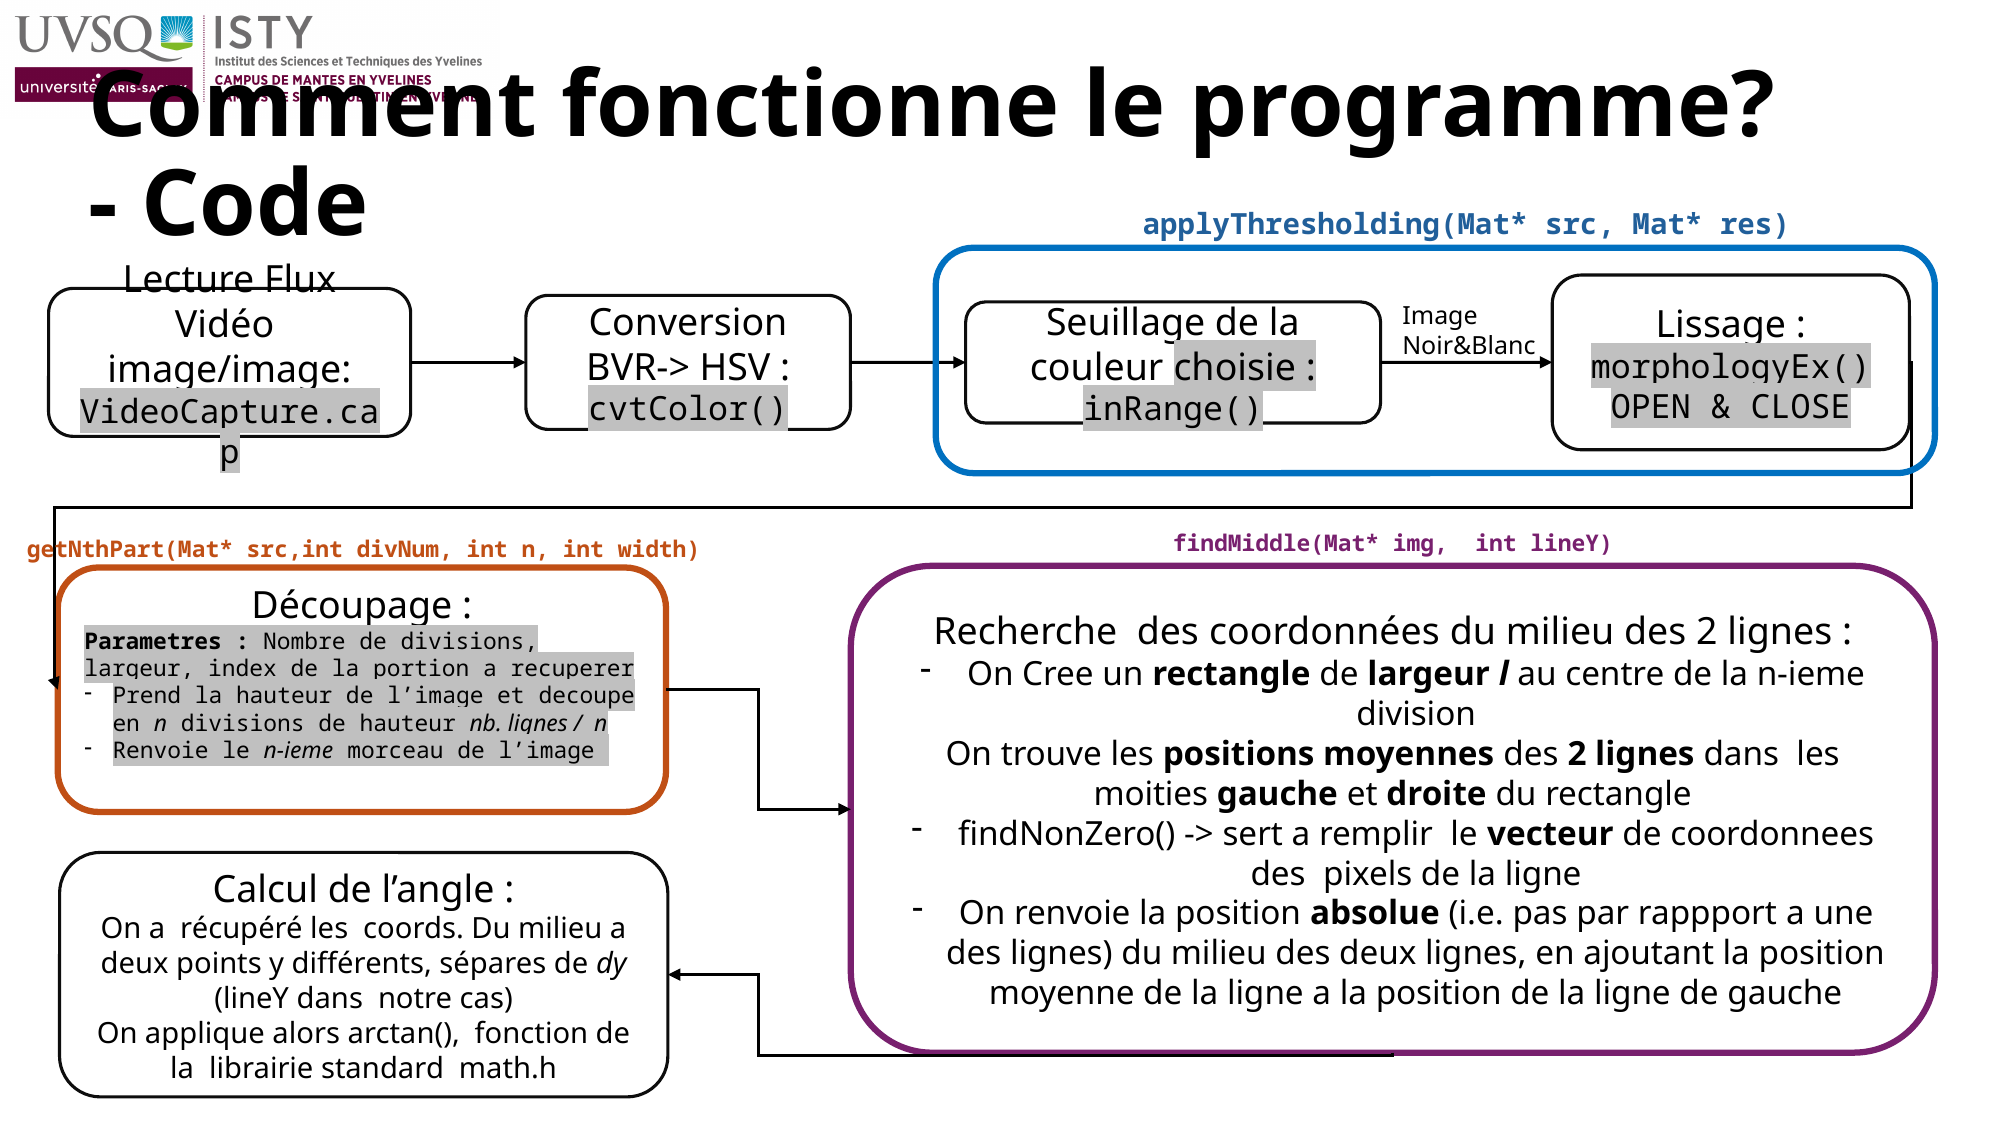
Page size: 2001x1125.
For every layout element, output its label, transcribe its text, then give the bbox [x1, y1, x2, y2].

text_box Conversion BVR-> HSV : cvtColor() [524, 293, 852, 361]
text_box applyThresholding(Mat* src, Mat* res) [1127, 197, 1805, 248]
text_box getNthPart(Mat* src,int divNum, int n, int width) [12, 527, 57, 570]
text_box [934, 246, 1937, 473]
text_box Découpage : Parametres : Nombre de divisions, largeur, index de la portion a recuperer Prend la hauteur de l’image et decoupe en n divisions de hauteur nb. lignes / n Renvoie le n-ieme morceau de l’image [56, 689, 665, 814]
text_box Calcul de l’angle : On a récupéré les coords. Du milieu a deux points y différents, sépares de dy (lineY dans notre cas) On applique alors arctan(), fonction de la librairie standard math.h [57, 850, 670, 1099]
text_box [665, 689, 852, 810]
title Comment fonctionne le programme? - Code [73, 47, 1841, 265]
text_box Lecture Flux Vidéo image/image: VideoCapture.cap [46, 286, 413, 433]
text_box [57, 361, 1911, 691]
text_box Recherche des coordonnées du milieu des 2 lignes : On Cree un rectangle de largeur l au centre de la n-ieme division On trouve les positions moyennes des 2 lignes dans les moities gauche et droite du rectangle findNonZero() -> sert a remplir le vecteur de coordonnees des pixels de la ligne On renvoie la position absolue (i.e. pas par rappport a une des lignes) du milieu des deux lignes, en ajoutant la position moyenne de la ligne a la position de la ligne de gauche [1070, 587, 1937, 1055]
picture [0, 0, 500, 119]
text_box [990, 650, 1070, 1125]
text_box Recherche des coordonnées du milieu des 2 lignes : On Cree un rectangle de largeur l au centre de la n-ieme division On trouve les positions moyennes des 2 lignes dans les moities gauche et droite du rectangle findNonZero() -> sert a remplir le vecteur de coordonnees des pixels de la ligne On renvoie la position absolue (i.e. pas par rappport a une des lignes) du milieu des deux lignes, en ajoutant la position moyenne de la ligne a la position de la ligne de gauche [849, 691, 990, 1053]
